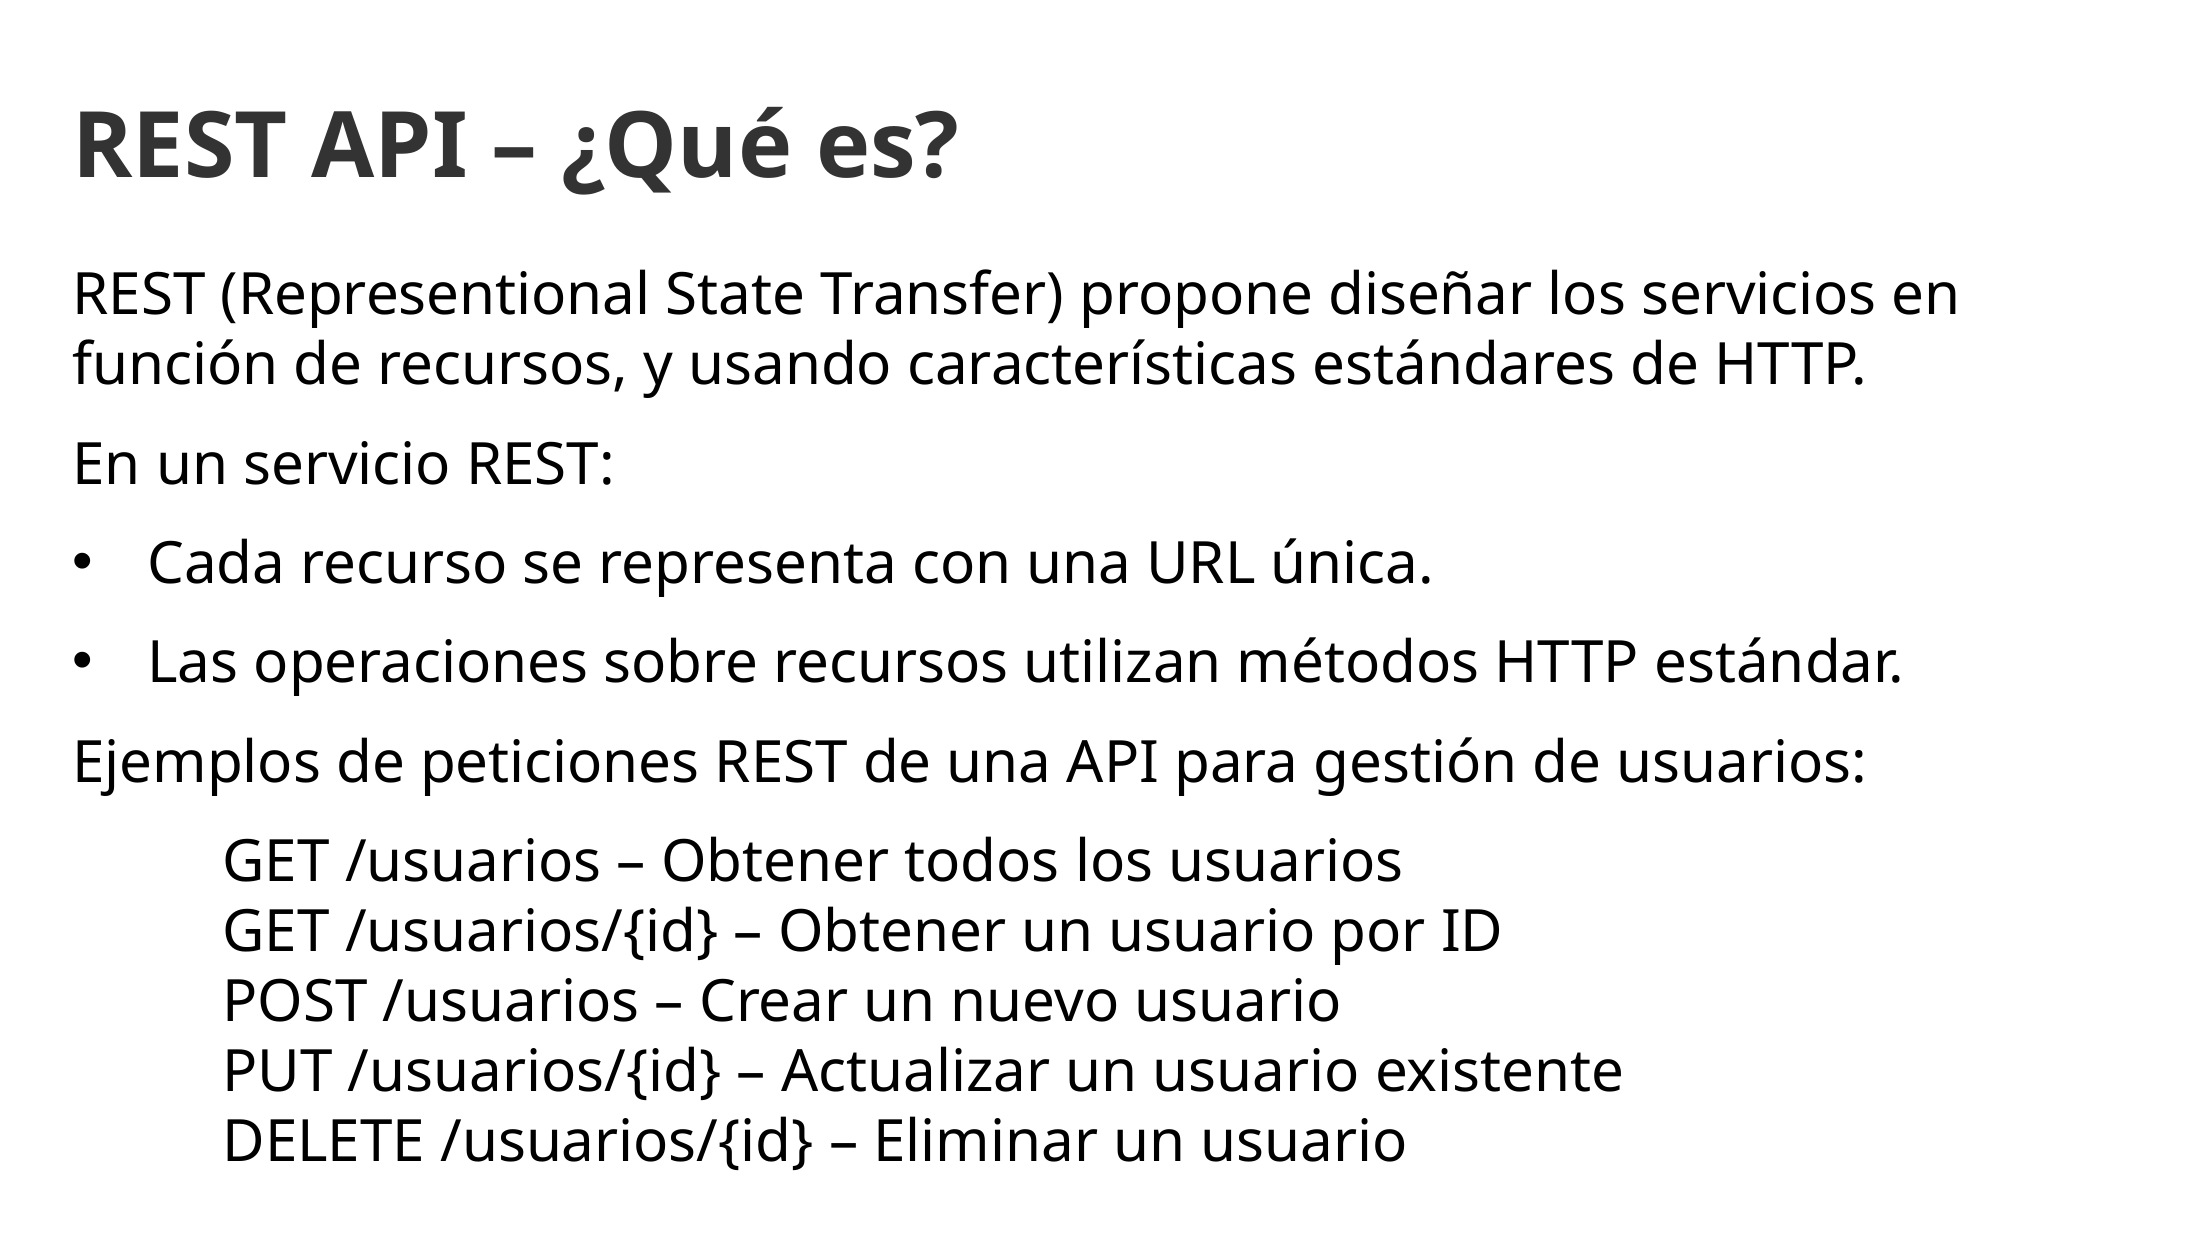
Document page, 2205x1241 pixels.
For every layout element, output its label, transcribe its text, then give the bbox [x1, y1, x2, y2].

text_box REST API – ¿Qué es? [72, 24, 2121, 256]
text_box REST (Representional State Transfer) propone diseñar los servicios en función de recursos, y usando características estándares de HTTP. En un servicio REST: Cada recurso se representa con una URL única. Las operaciones sobre recursos utilizan métodos HTTP estándar. Ejemplos de peticiones REST de una API para gestión de usuarios: GET /usuarios – Obtener todos los usuarios GET /usuarios/{id} – Obtener un usuario por ID POST /usuarios – Crear un nuevo usuario PUT /usuarios/{id} – Actualizar un usuario existente DELETE /usuarios/{id} – Eliminar un usuario [72, 256, 2121, 1173]
